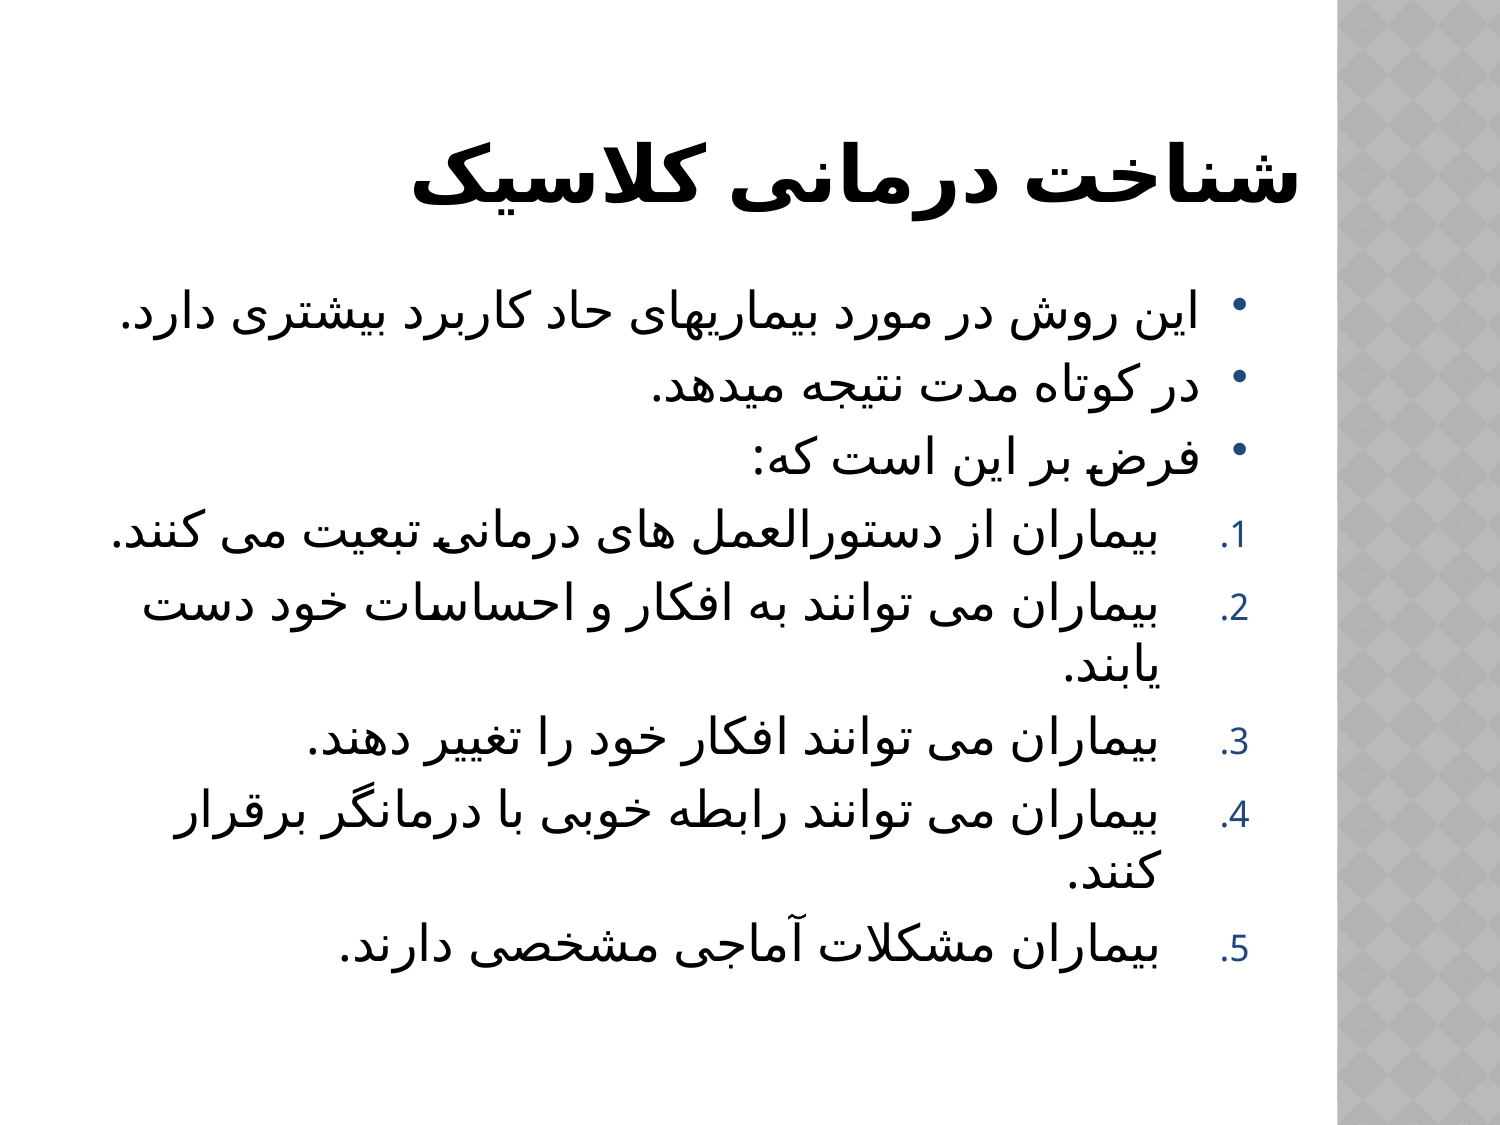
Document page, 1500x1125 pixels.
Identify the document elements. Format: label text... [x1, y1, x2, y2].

title شناخت درمانی کلاسیک [123, 30, 1312, 219]
list این روش در مورد بیماریهای حاد کاربرد بیشتری دارد. در کوتاه مدت نتیجه میدهد. فرض بر این است که: بیماران از دستورالعمل های درمانی تبعیت می کنند. بیماران می توانند به افکار و احساسات خود دست یابند. بیماران می توانند افکار خود را تغییر دهند. بیماران می توانند رابطه خوبی با درمانگر برقرار کنند. بیماران مشکلات آماجی مشخصی دارند. [75, 270, 1263, 1066]
